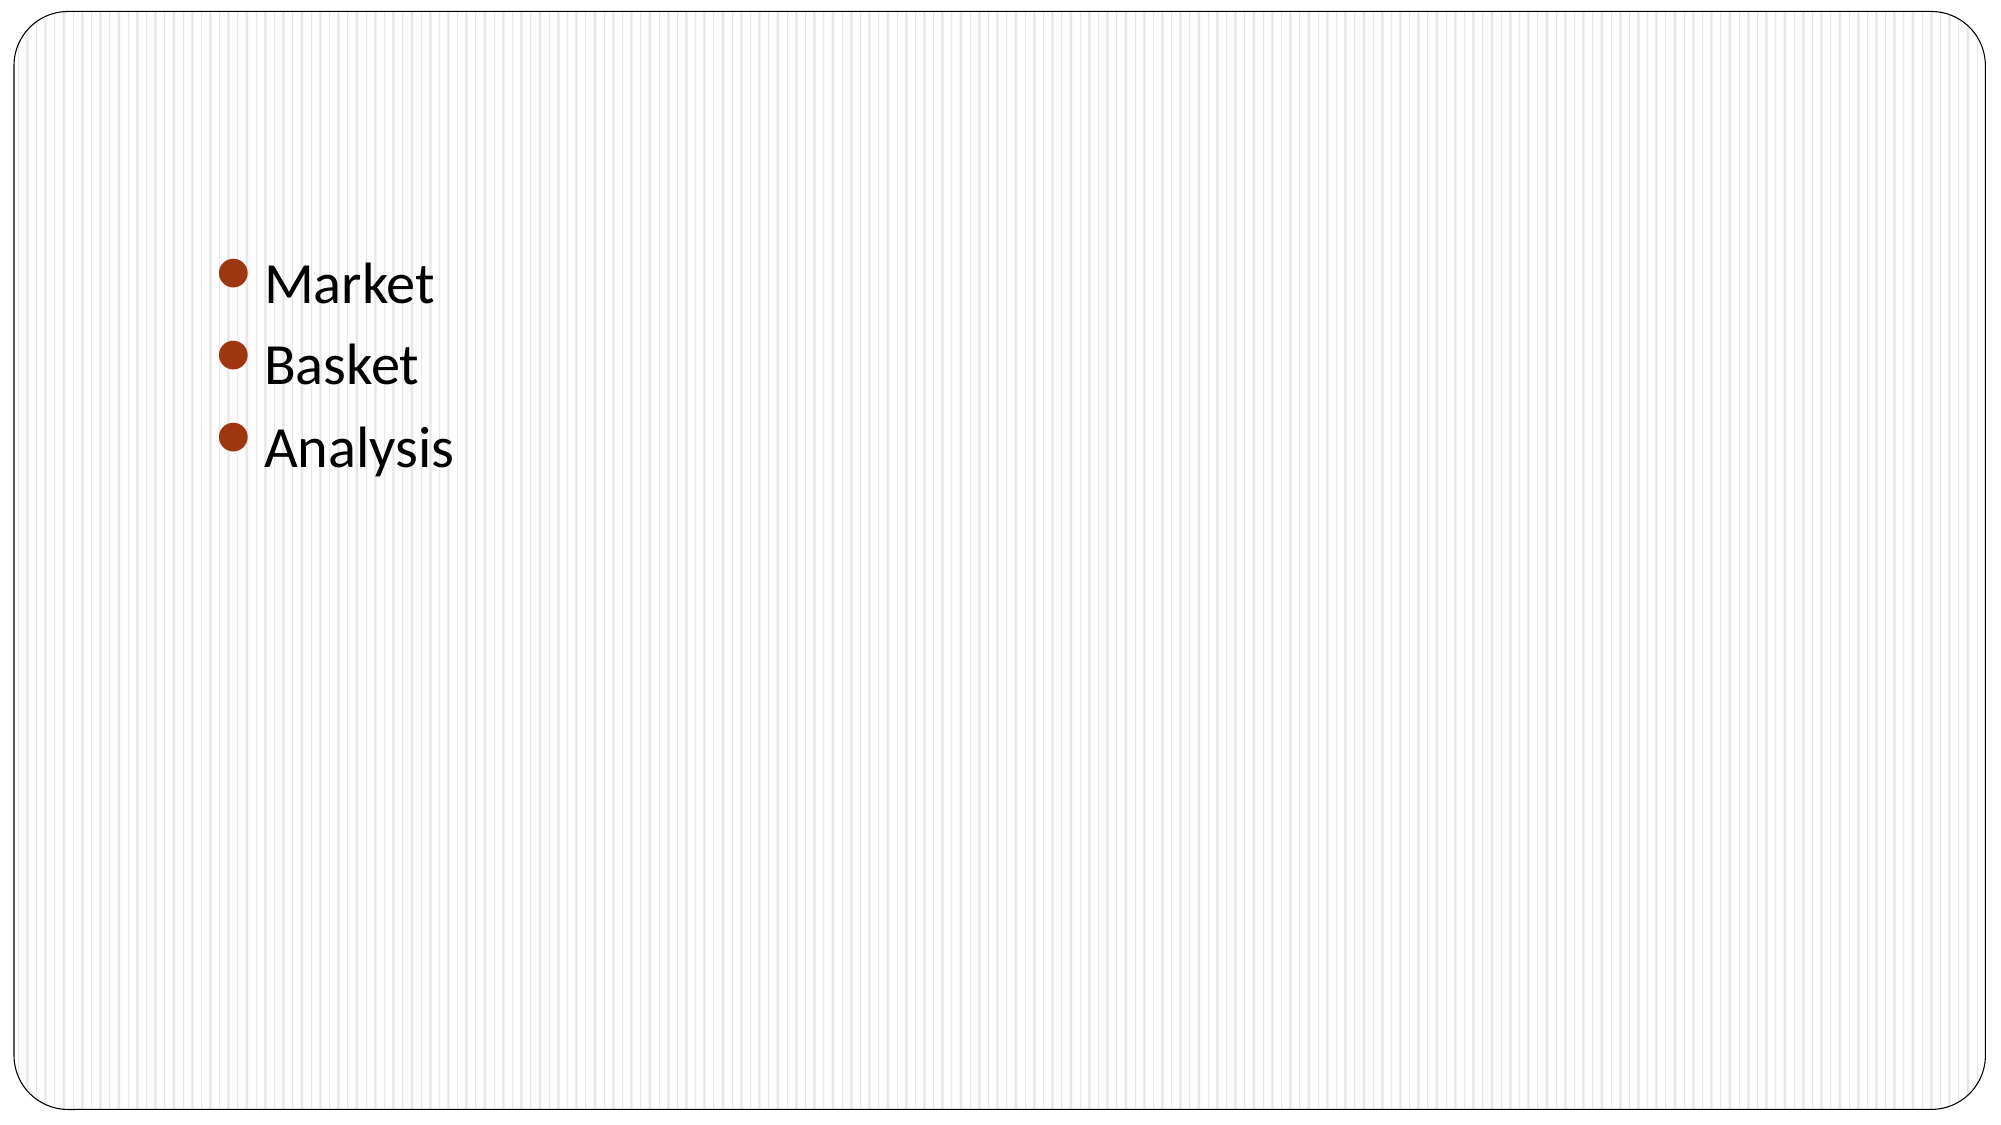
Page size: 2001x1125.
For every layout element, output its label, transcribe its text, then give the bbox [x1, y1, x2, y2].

list Market Basket Analysis [200, 237, 1900, 988]
